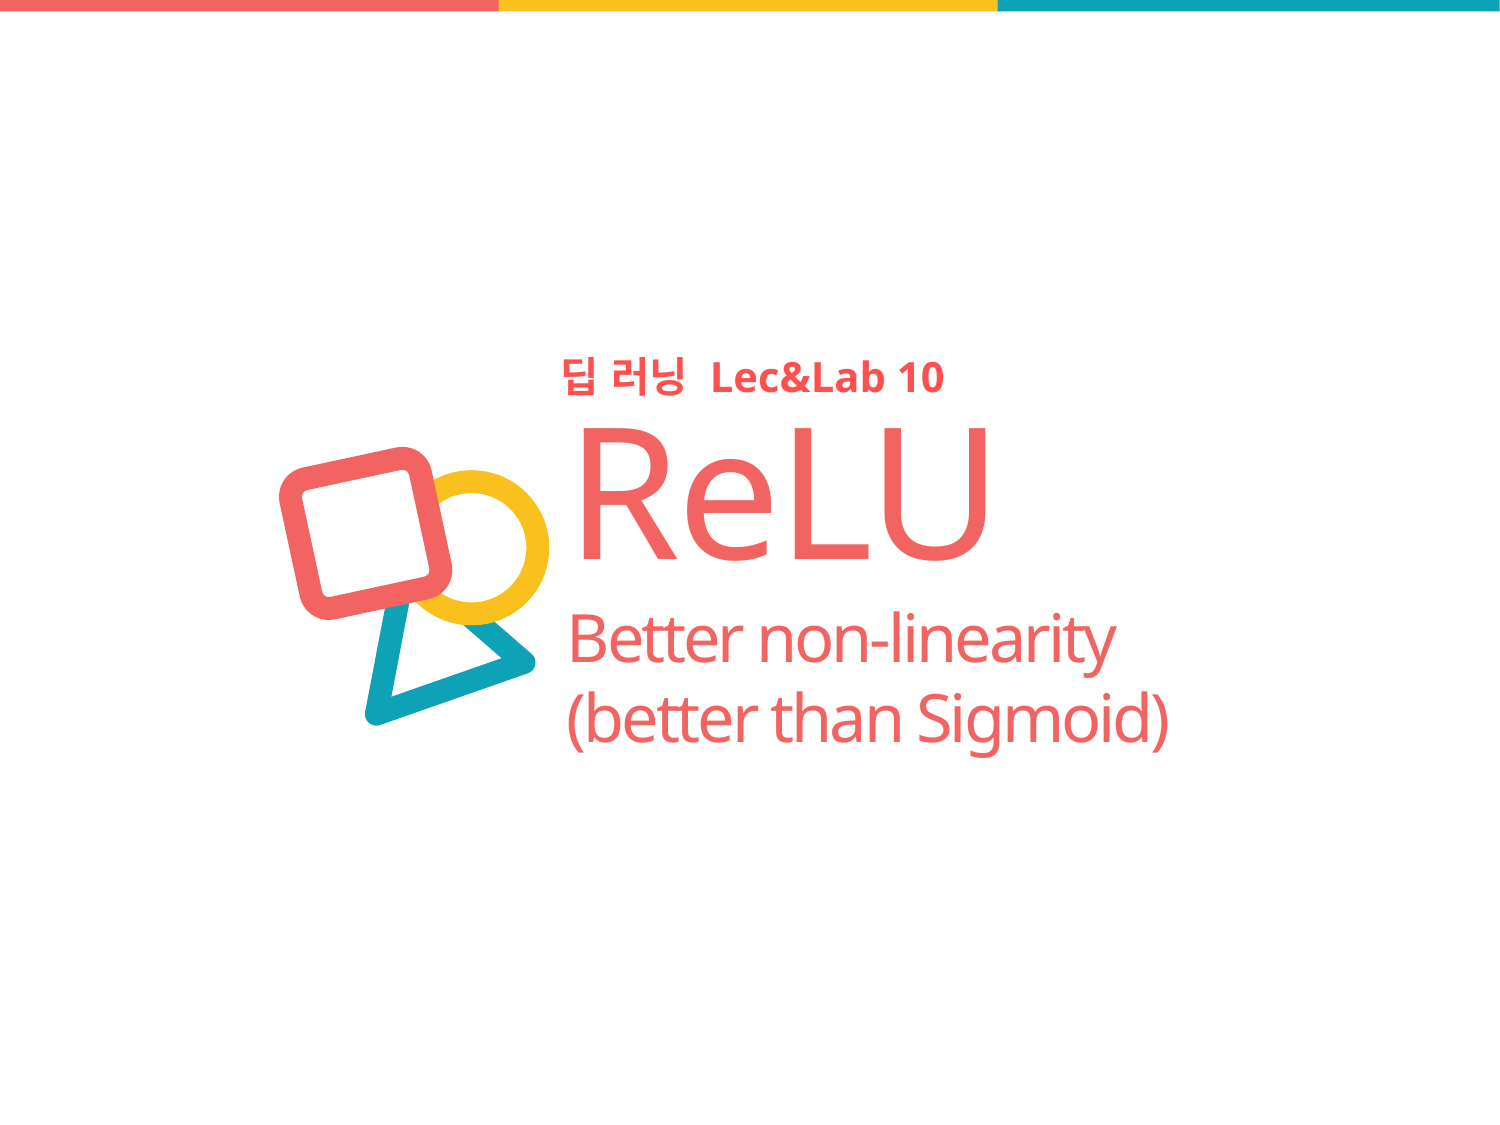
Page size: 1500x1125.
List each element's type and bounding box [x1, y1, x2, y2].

text_box [0, 0, 1500, 12]
text_box [299, 343, 1495, 768]
